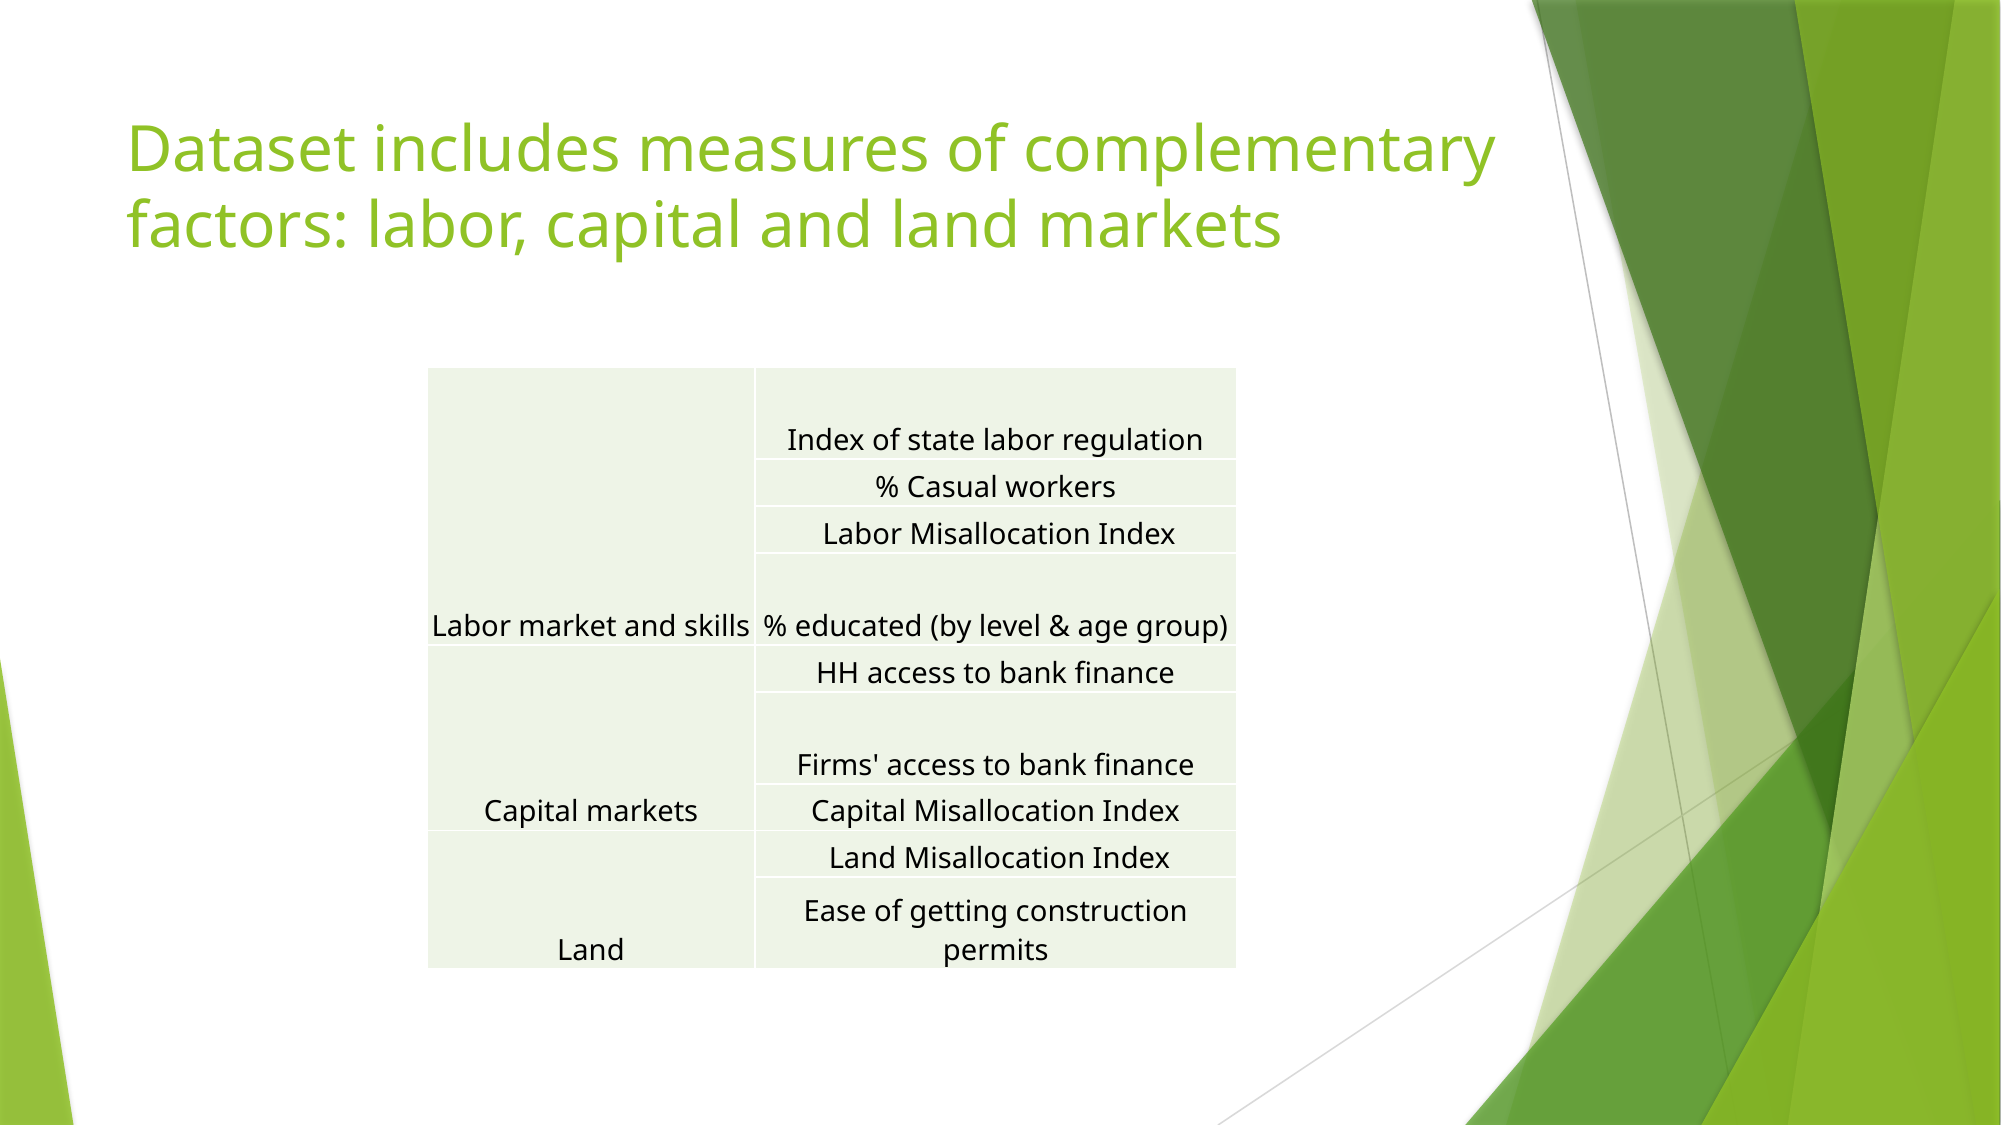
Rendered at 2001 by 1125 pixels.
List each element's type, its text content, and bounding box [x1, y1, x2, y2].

table_cell % educated (by level & age group) [756, 554, 1236, 644]
table_cell Firms' access to bank finance [756, 693, 1236, 783]
table_cell % Casual workers [756, 460, 1236, 505]
table_header Labor market and skills [428, 368, 754, 644]
table_cell Ease of getting construction permits [756, 878, 1236, 968]
table_cell Labor Misallocation Index [756, 507, 1236, 552]
title Dataset includes measures of complementary factors: labor, capital and land markets [111, 99, 1522, 317]
table_cell Capital markets [428, 646, 754, 830]
table_cell HH access to bank finance [756, 646, 1236, 691]
table_header Index of state labor regulation [756, 368, 1236, 458]
table_cell Land [428, 831, 754, 968]
table_cell Capital Misallocation Index [756, 785, 1236, 830]
table_cell Land Misallocation Index [756, 831, 1236, 876]
